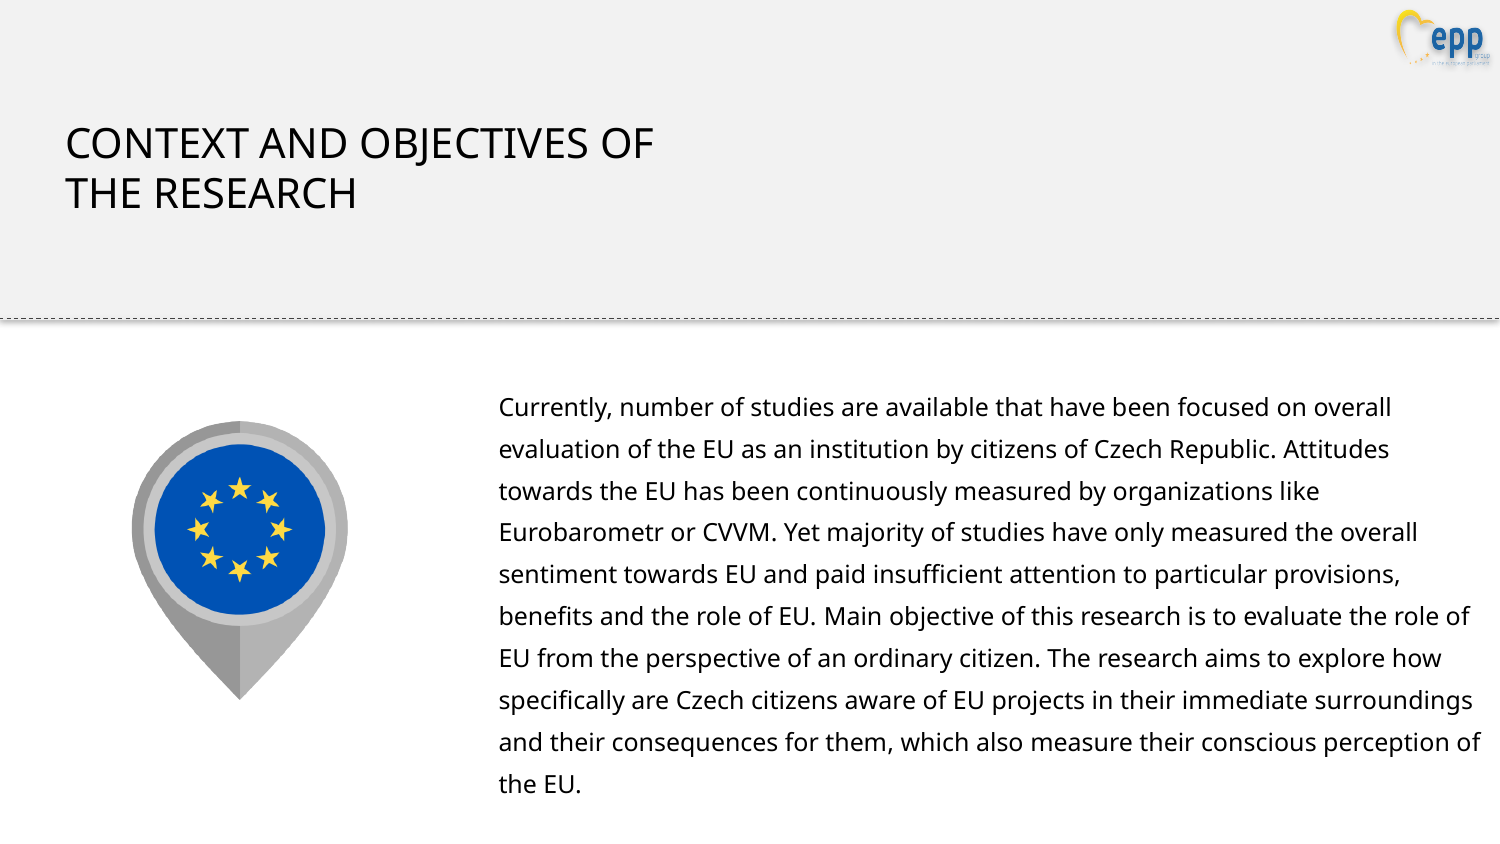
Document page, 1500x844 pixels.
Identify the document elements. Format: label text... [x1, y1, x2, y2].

picture [99, 421, 379, 701]
list Context and objectives of the research [50, 129, 727, 206]
list Currently, number of studies are available that have been focused on overall evaluation of the EU as an institution by citizens of Czech Republic. Attitudes towards the EU has been continuously measured by organizations like Eurobarometr or CVVM. Yet majority of studies have only measured the overall sentiment towards EU and paid insufficient attention to particular provisions, benefits and the role of EU. Main objective of this research is to evaluate the role of EU from the perspective of an ordinary citizen. The research aims to explore how specifically are Czech citizens aware of EU projects in their immediate surroundings and their consequences for them, which also measure their conscious perception of the EU. [483, 371, 1500, 793]
